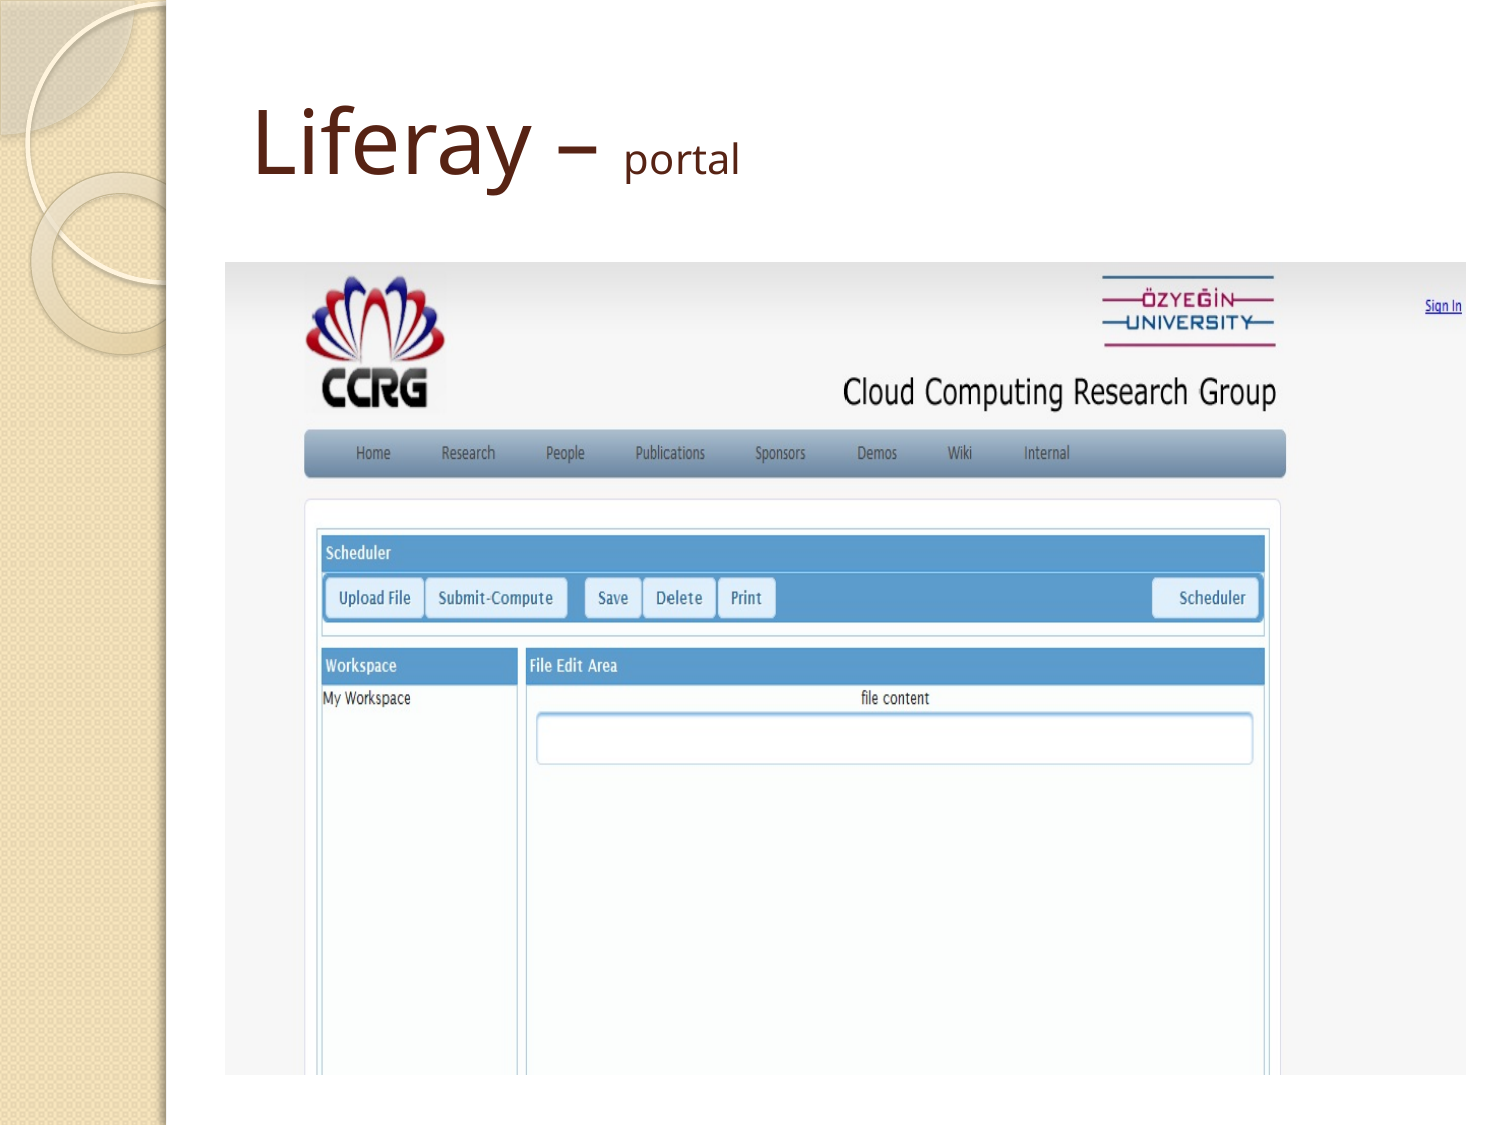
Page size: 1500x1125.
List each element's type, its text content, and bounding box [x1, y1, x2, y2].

title Liferay – portal [235, 45, 1466, 233]
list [224, 262, 1466, 1076]
